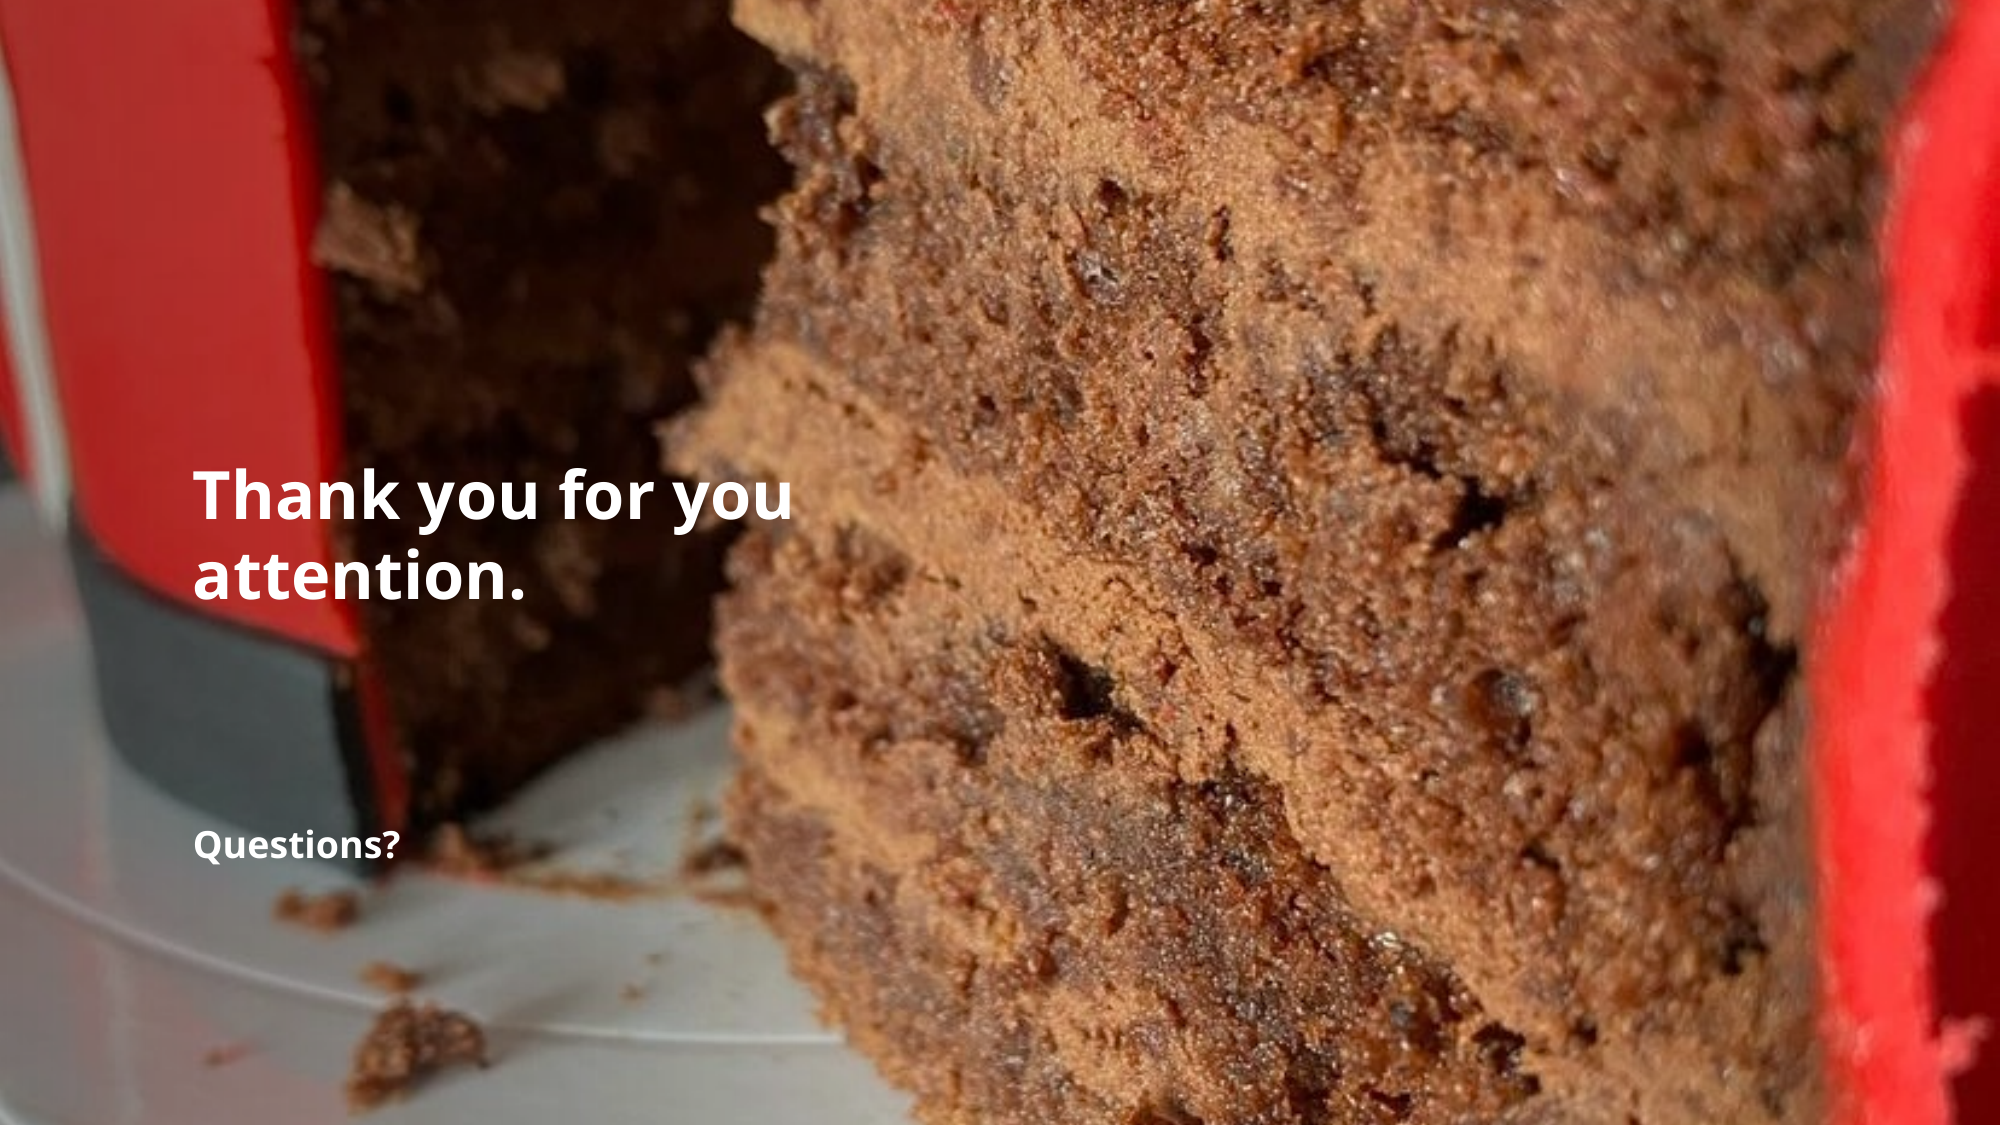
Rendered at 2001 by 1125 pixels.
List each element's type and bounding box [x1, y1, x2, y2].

list [0, 0, 2000, 1125]
